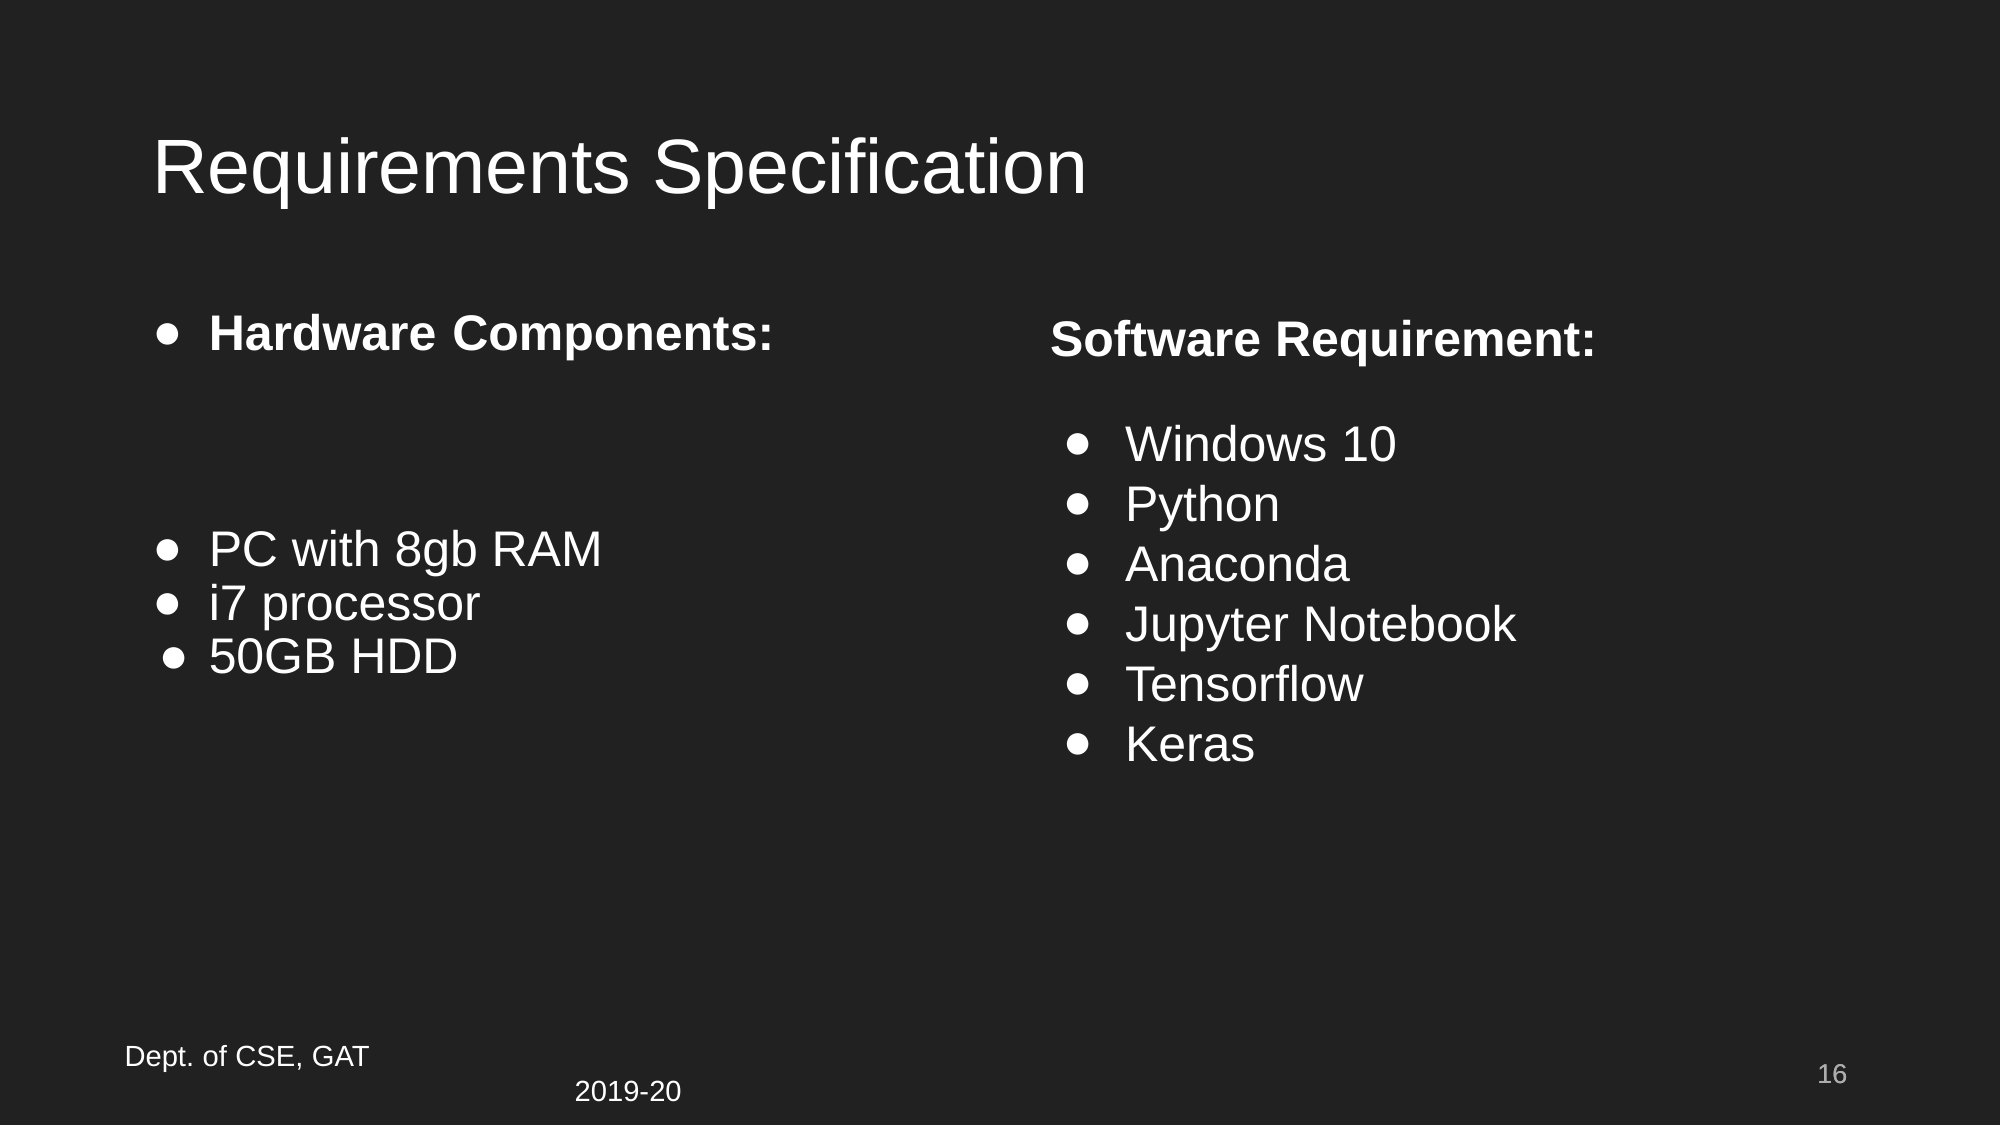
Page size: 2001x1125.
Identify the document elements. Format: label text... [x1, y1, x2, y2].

footer Dept. of CSE, GAT 2019-20 [109, 1042, 1310, 1103]
text_box Software Requirement: Windows 10 Python Anaconda Jupyter Notebook Tensorflow Keras [1034, 298, 1895, 597]
title Requirements Specification [137, 59, 1863, 278]
list Hardware Components: PC with 8gb RAM i7 processor 50GB HDD [137, 299, 854, 1014]
slide_number 16 [1412, 1042, 1863, 1103]
